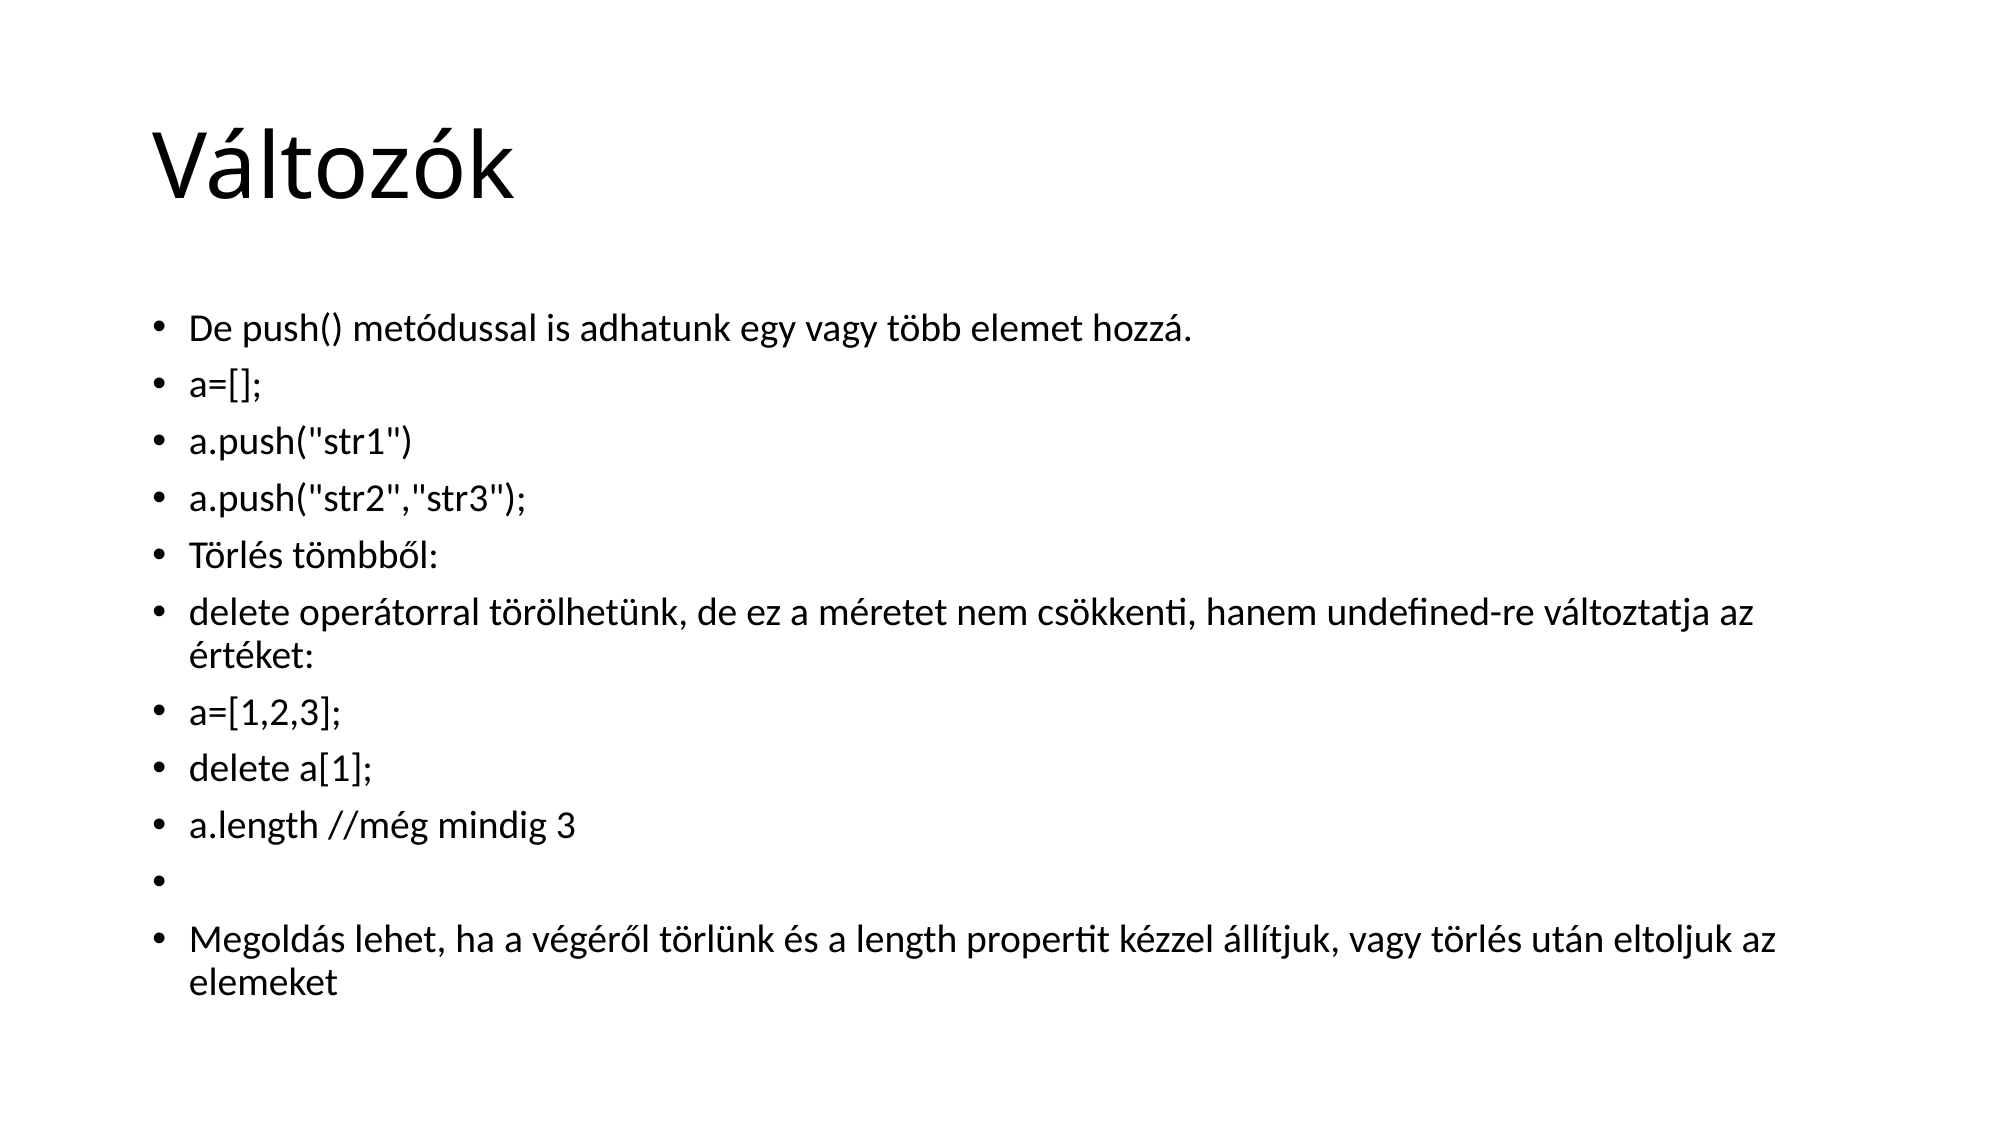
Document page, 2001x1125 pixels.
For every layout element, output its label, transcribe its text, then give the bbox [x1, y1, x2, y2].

list De push() metódussal is adhatunk egy vagy több elemet hozzá. a=[]; a.push("str1") a.push("str2","str3"); Törlés tömbből: delete operátorral törölhetünk, de ez a méretet nem csökkenti, hanem undefined-re változtatja az értéket: a=[1,2,3]; delete a[1]; a.length //még mindig 3 Megoldás lehet, ha a végéről törlünk és a length propertit kézzel állítjuk, vagy törlés után eltoljuk az elemeket [137, 299, 1863, 1014]
title Változók [137, 59, 1863, 278]
